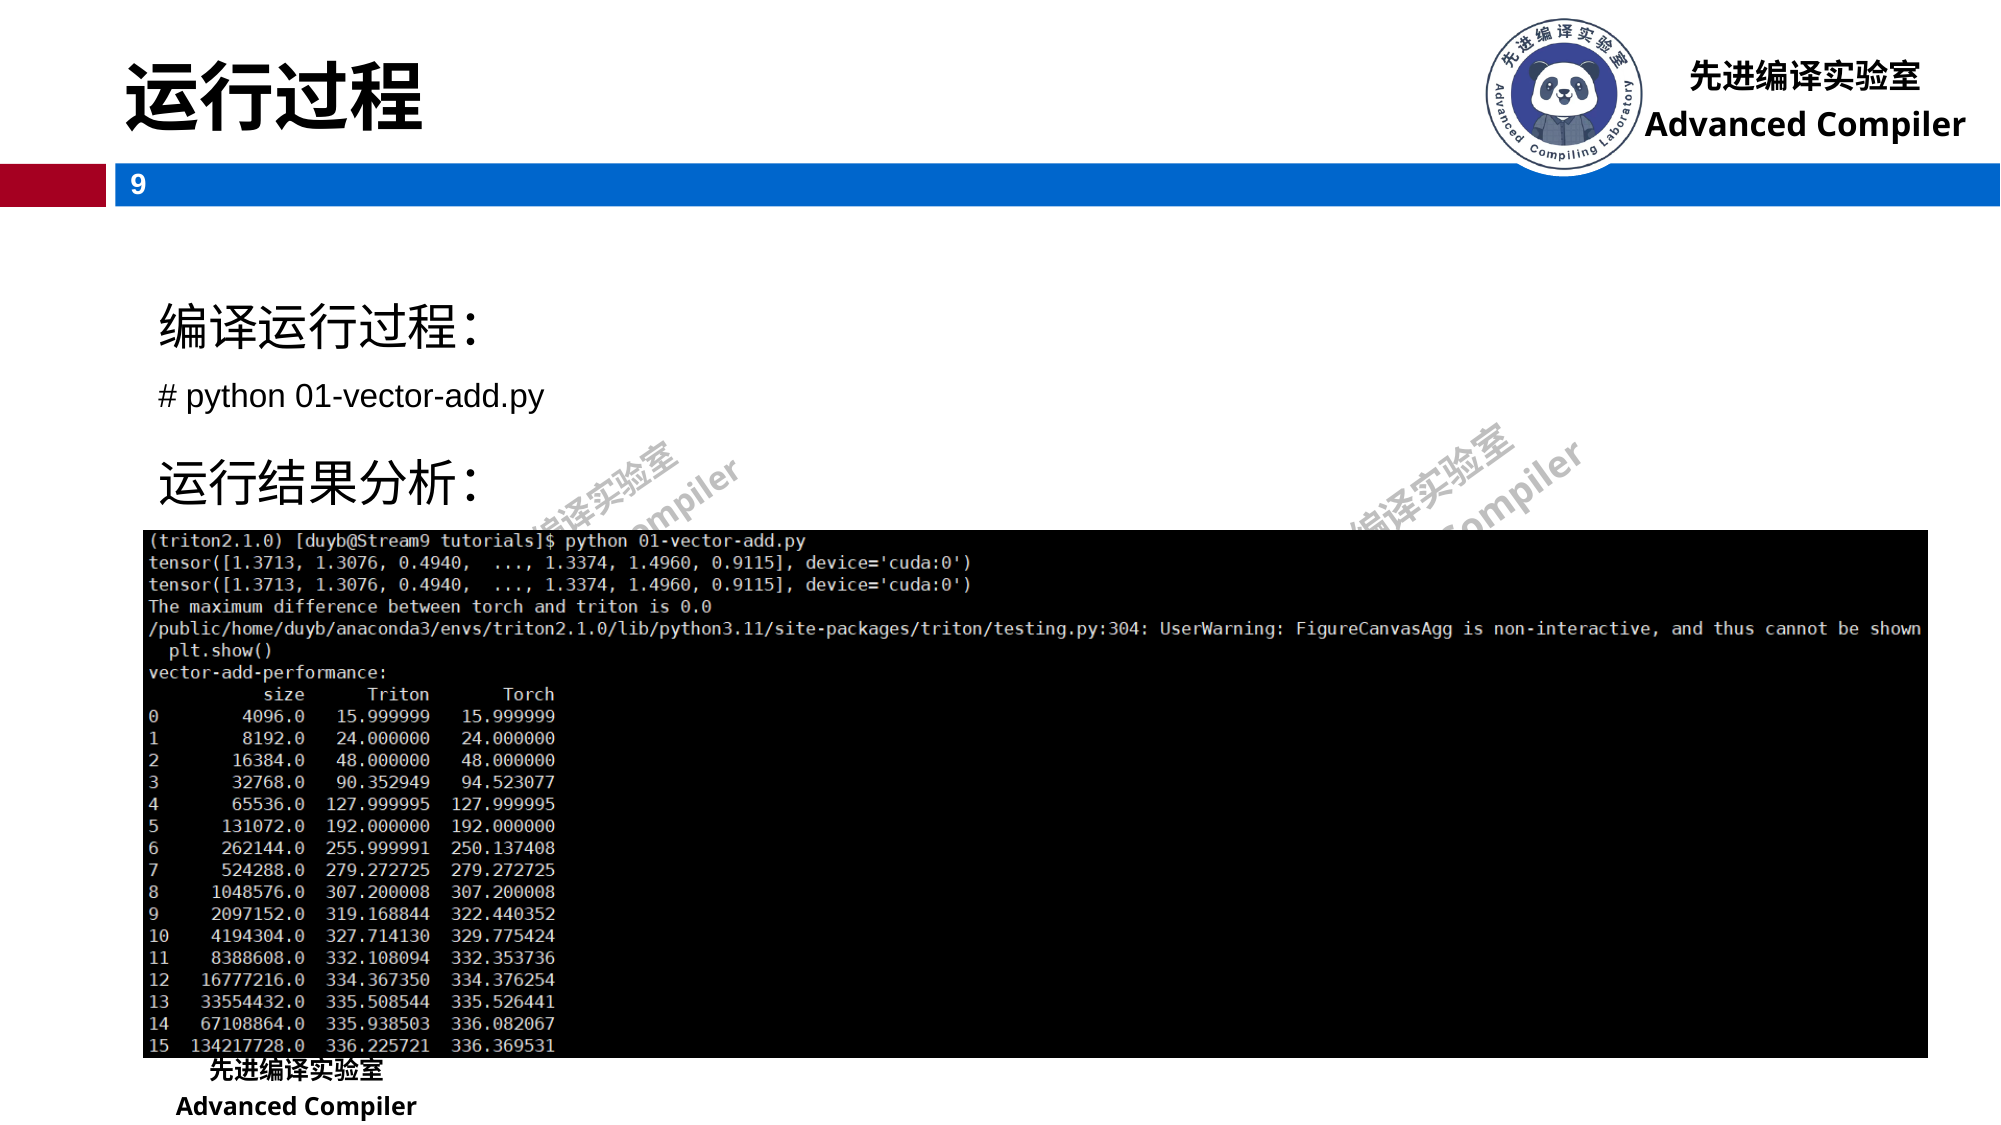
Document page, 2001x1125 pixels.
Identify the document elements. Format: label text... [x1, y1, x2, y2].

table_header # python 01-vector-add.py [143, 370, 575, 434]
text_box 编译运行过程： [143, 287, 849, 363]
title 运行过程 [109, 38, 2000, 150]
text_box 运行结果分析： [143, 444, 849, 520]
picture [1498, 9, 1630, 38]
picture [143, 530, 1928, 1058]
picture [1500, 150, 1627, 177]
